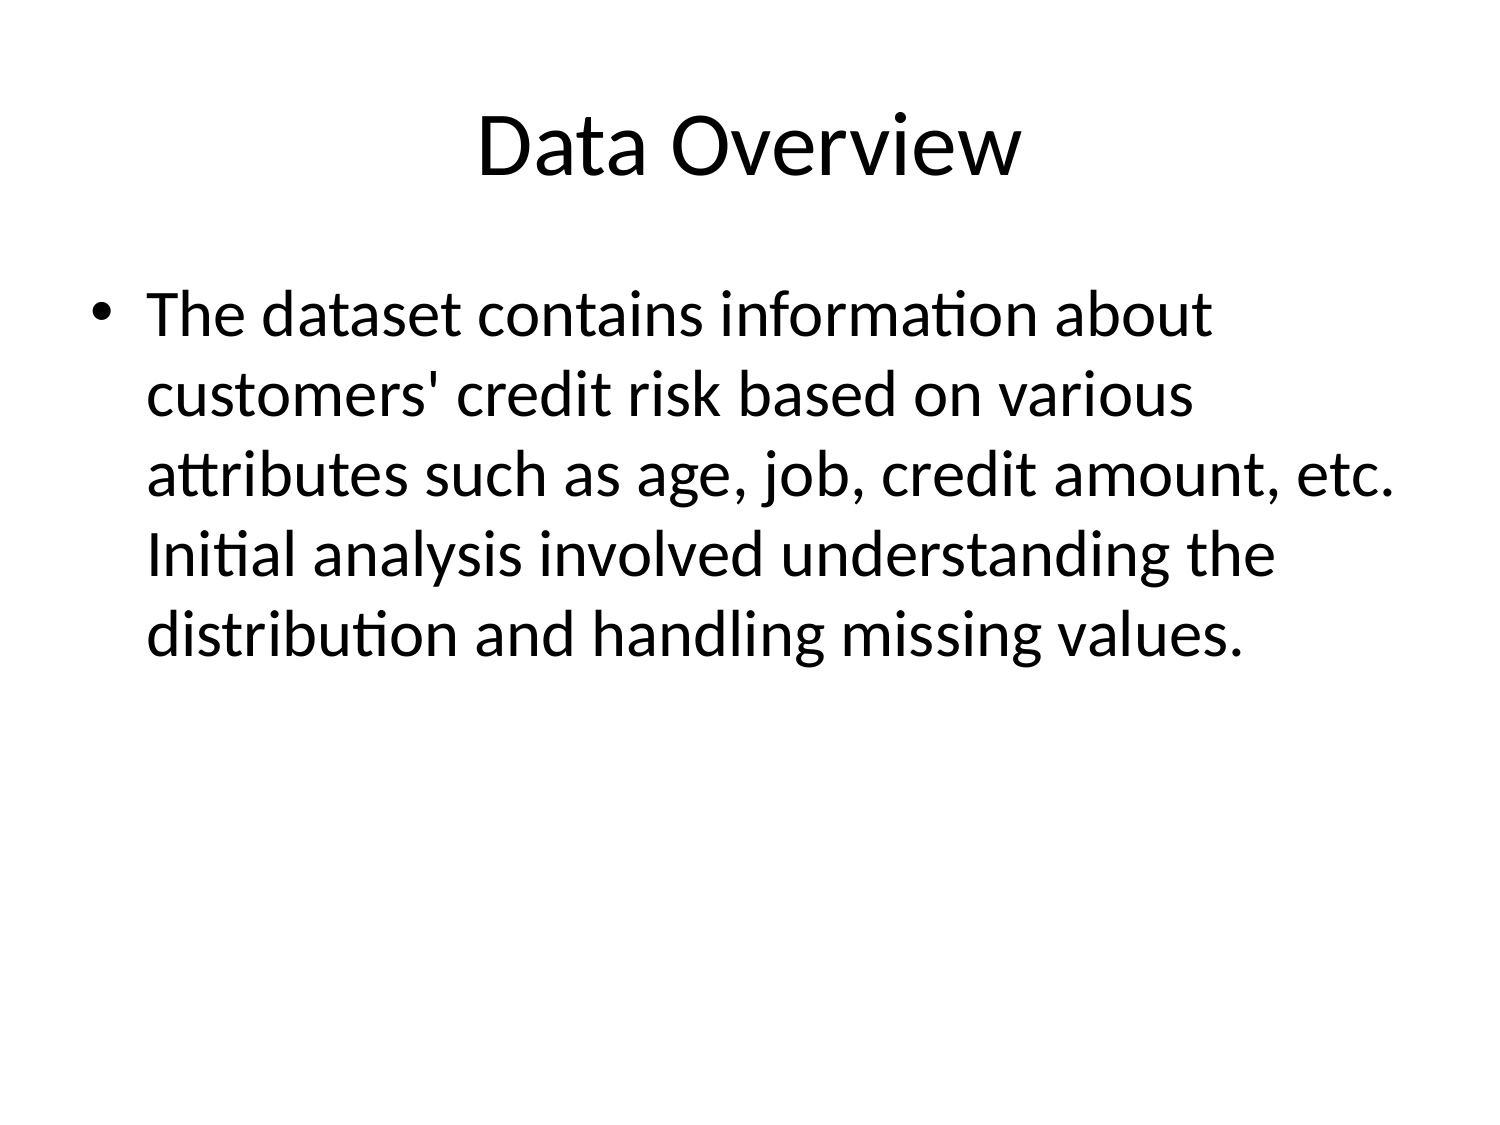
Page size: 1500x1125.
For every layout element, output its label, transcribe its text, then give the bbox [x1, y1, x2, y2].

list The dataset contains information about customers' credit risk based on various attributes such as age, job, credit amount, etc. Initial analysis involved understanding the distribution and handling missing values. [75, 262, 1425, 1005]
title Data Overview [75, 45, 1425, 233]
